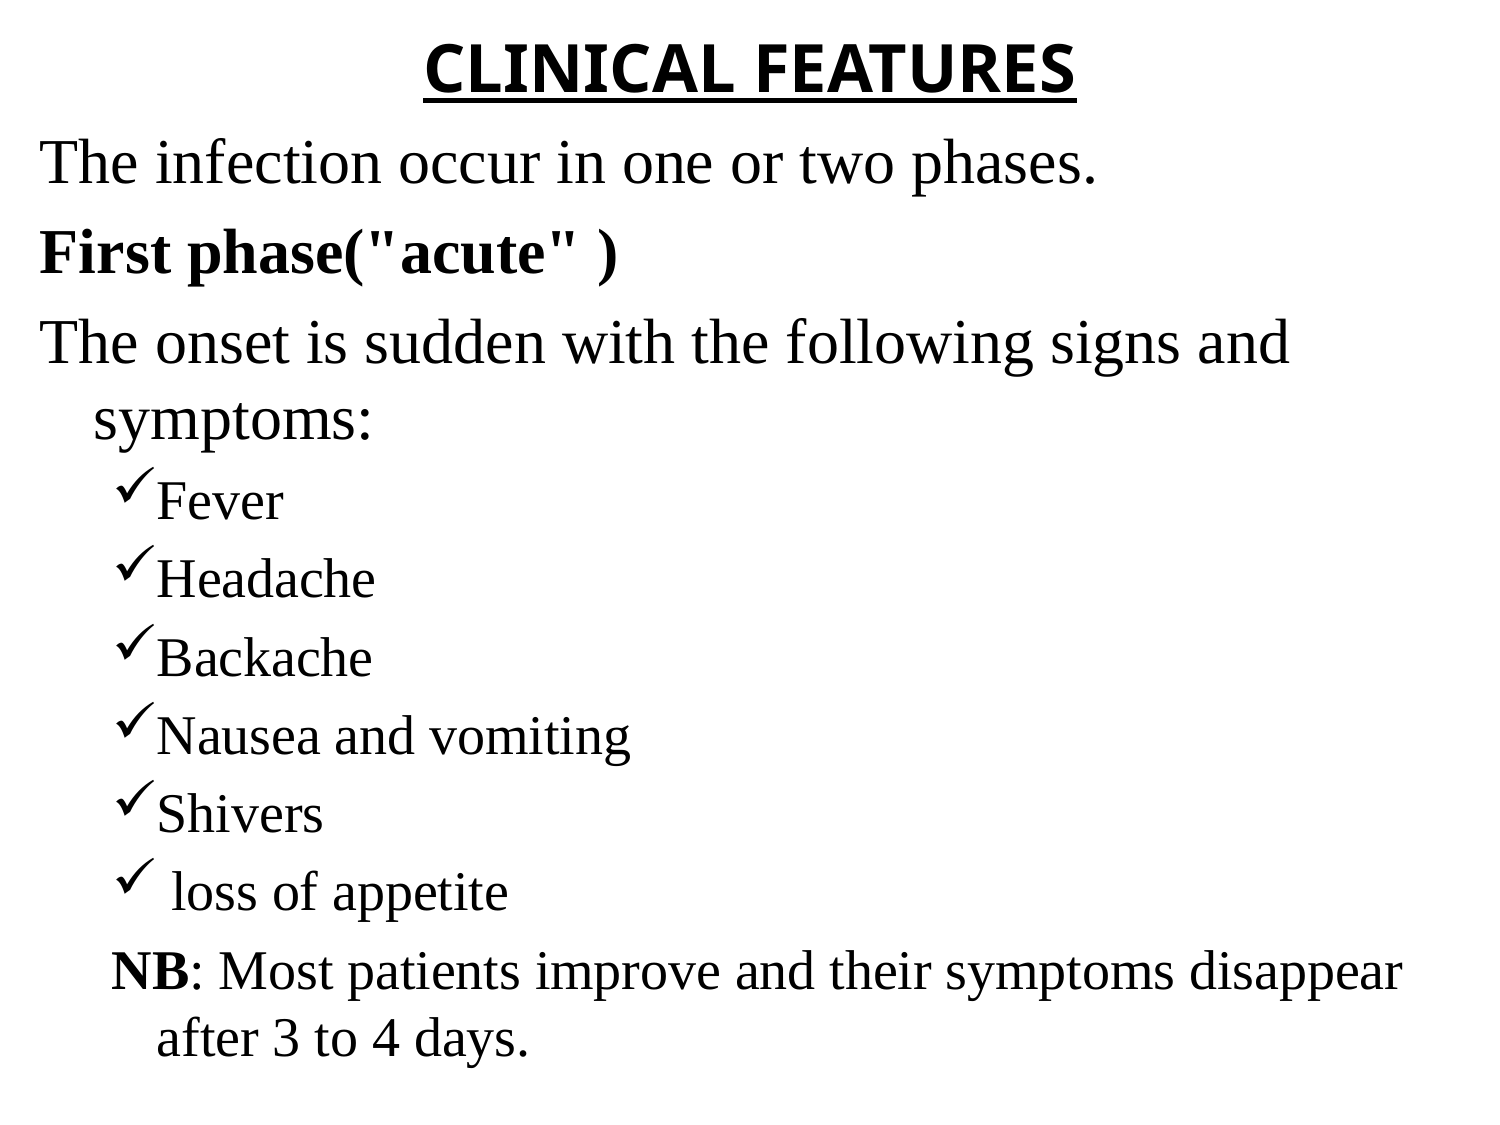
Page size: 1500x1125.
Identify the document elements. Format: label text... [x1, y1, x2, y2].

list The infection occur in one or two phases. First phase("acute" ) The onset is sudden with the following signs and symptoms: Fever Headache Backache Nausea and vomiting Shivers loss of appetite NB: Most patients improve and their symptoms disappear after 3 to 4 days. [24, 112, 1475, 1075]
title CLINICAL FEATURES [75, 45, 1425, 88]
